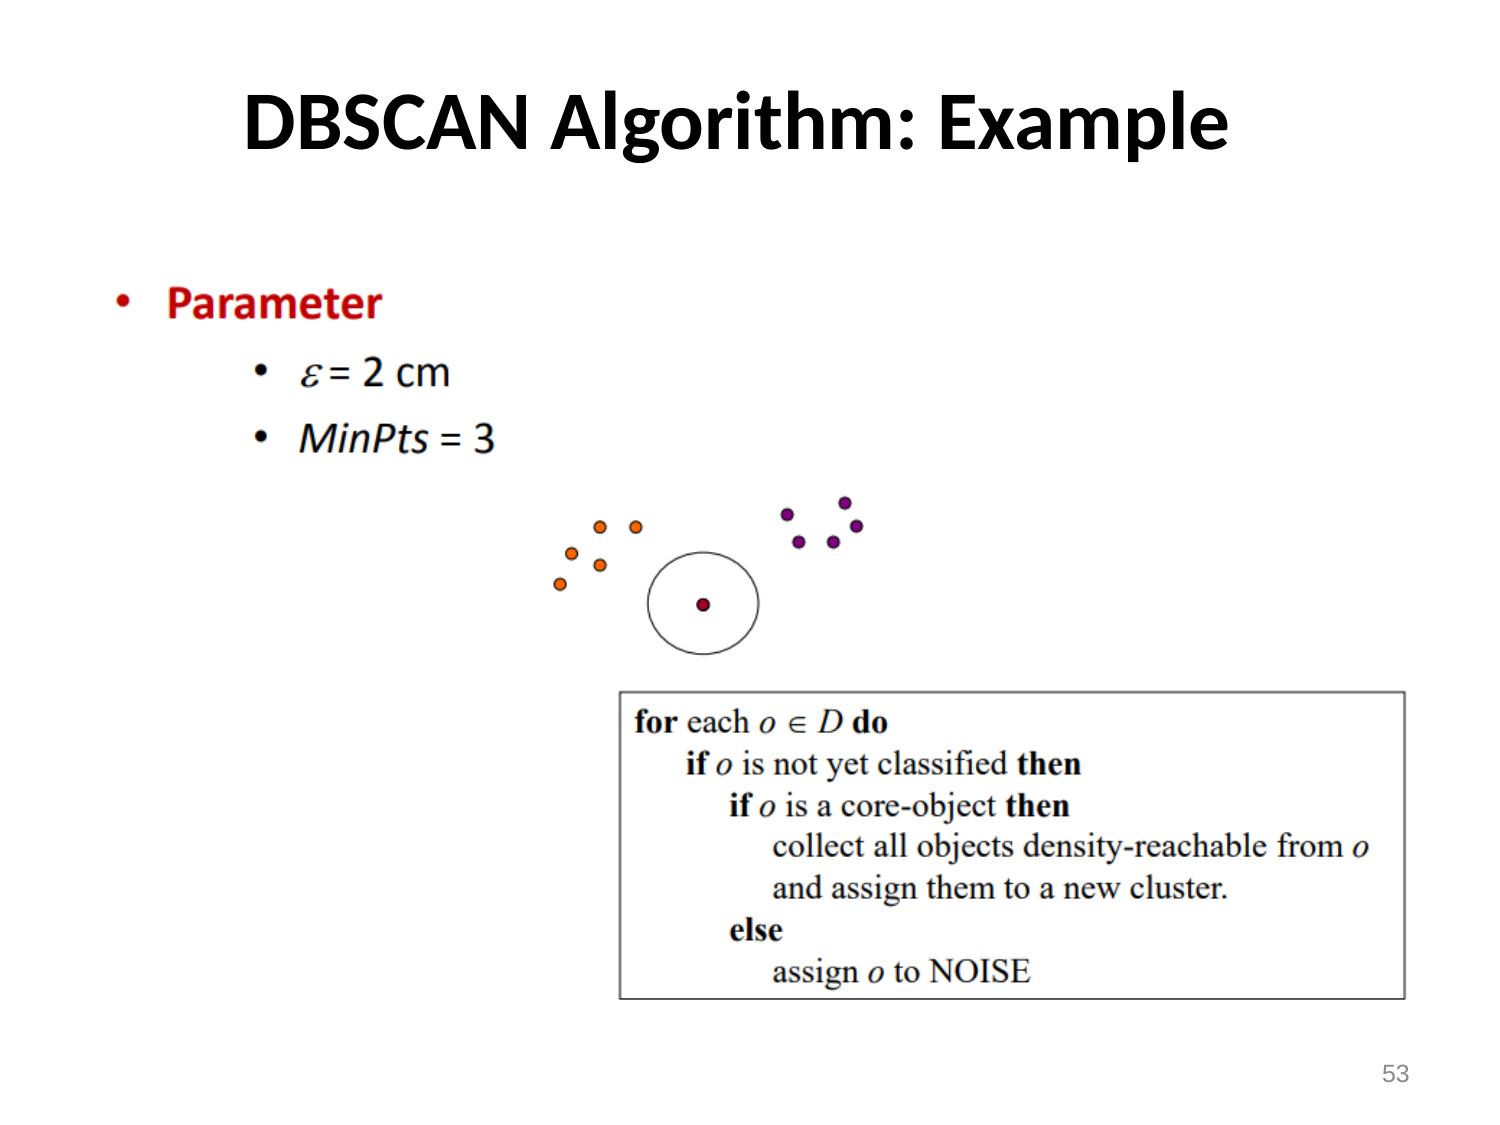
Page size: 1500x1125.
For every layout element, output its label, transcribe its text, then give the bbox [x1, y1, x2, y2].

picture [88, 245, 1412, 1010]
slide_number 53 [1074, 1042, 1425, 1103]
title DBSCAN Algorithm: Example [0, 0, 1476, 233]
